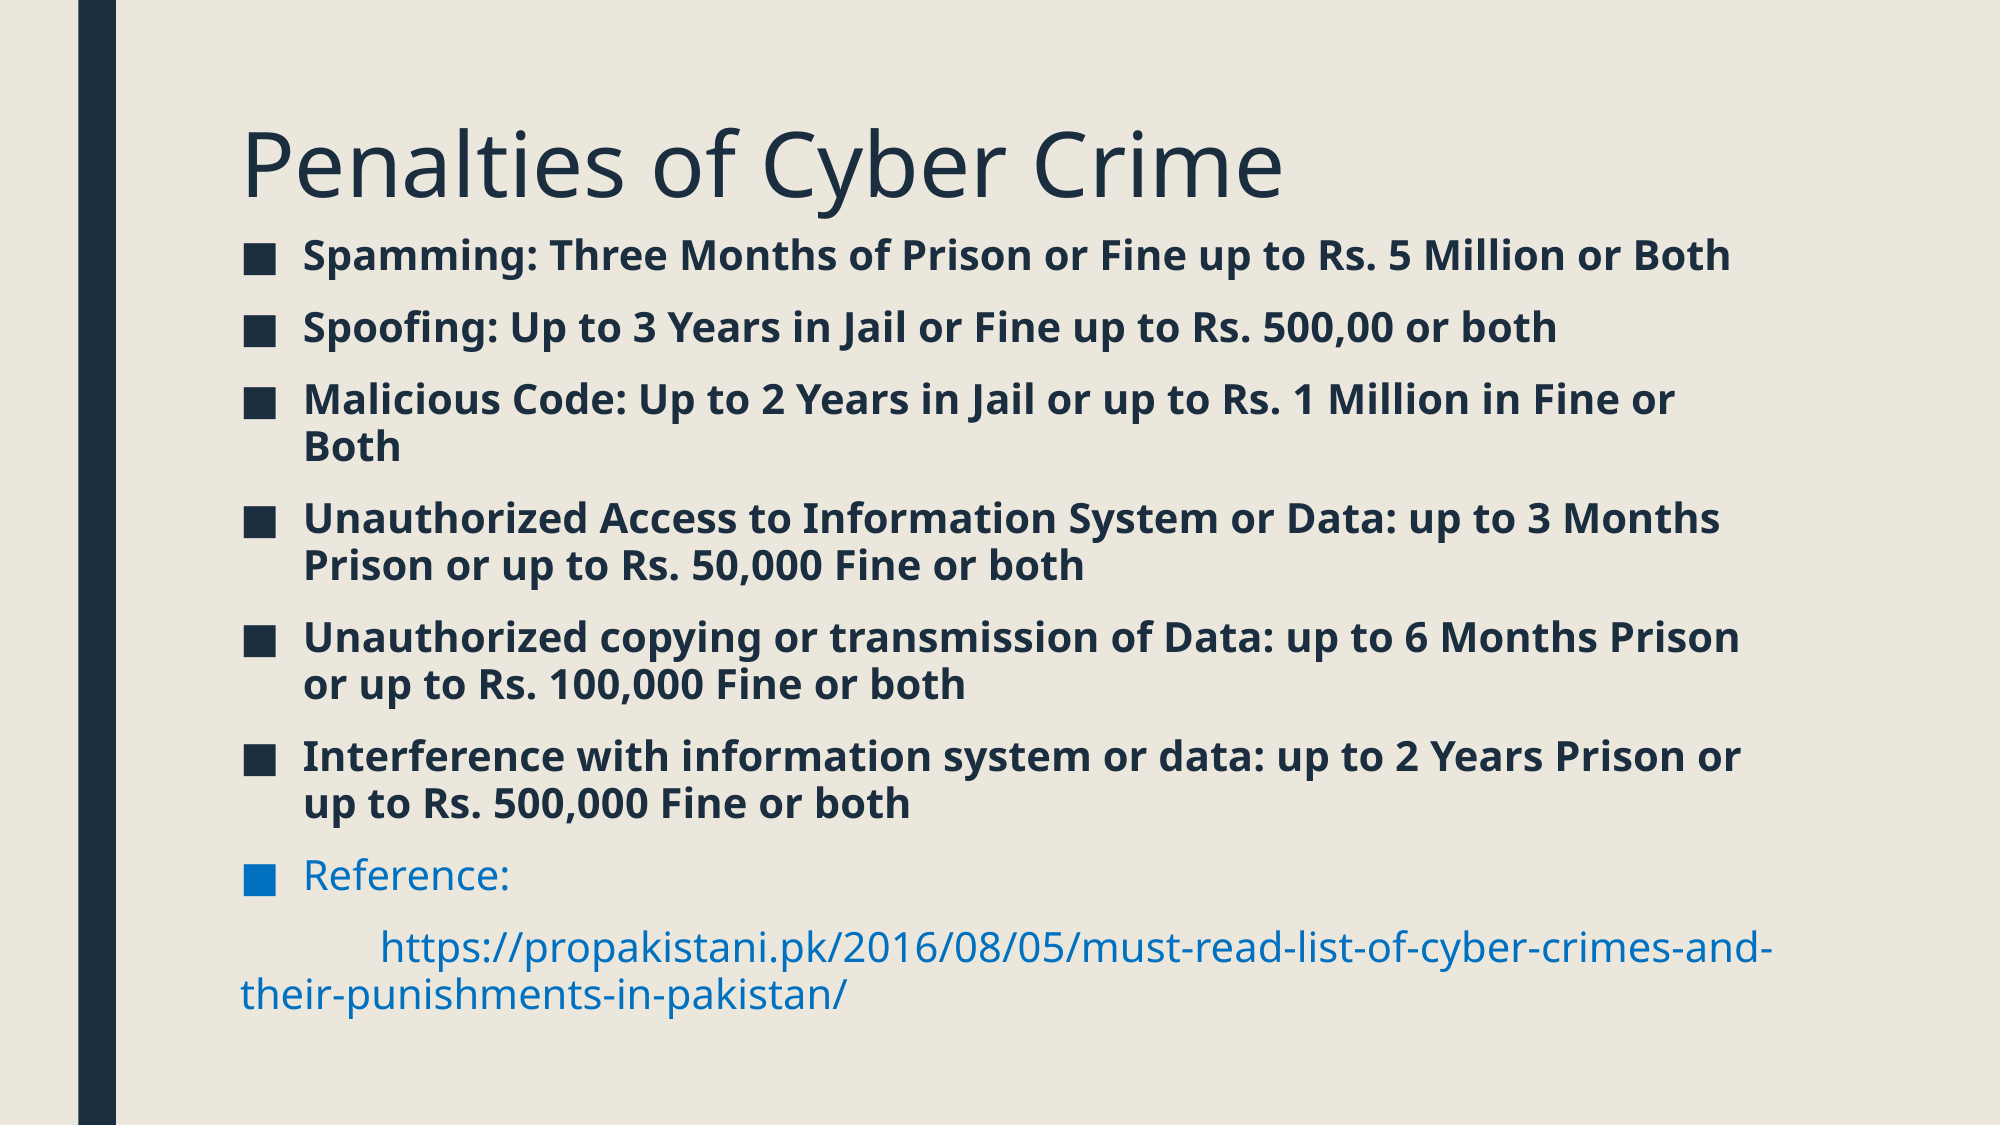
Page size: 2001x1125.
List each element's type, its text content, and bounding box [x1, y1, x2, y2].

list Spamming: Three Months of Prison or Fine up to Rs. 5 Million or Both Spoofing: Up to 3 Years in Jail or Fine up to Rs. 500,00 or both Malicious Code: Up to 2 Years in Jail or up to Rs. 1 Million in Fine or Both Unauthorized Access to Information System or Data: up to 3 Months Prison or up to Rs. 50,000 Fine or both Unauthorized copying or transmission of Data: up to 6 Months Prison or up to Rs. 100,000 Fine or both Interference with information system or data: up to 2 Years Prison or up to Rs. 500,000 Fine or both Reference: https://propakistani.pk/2016/08/05/must-read-list-of-cyber-crimes-and-their-punishments-in-pakistan/ [225, 224, 1800, 1076]
title Penalties of Cyber Crime [225, 112, 1800, 224]
